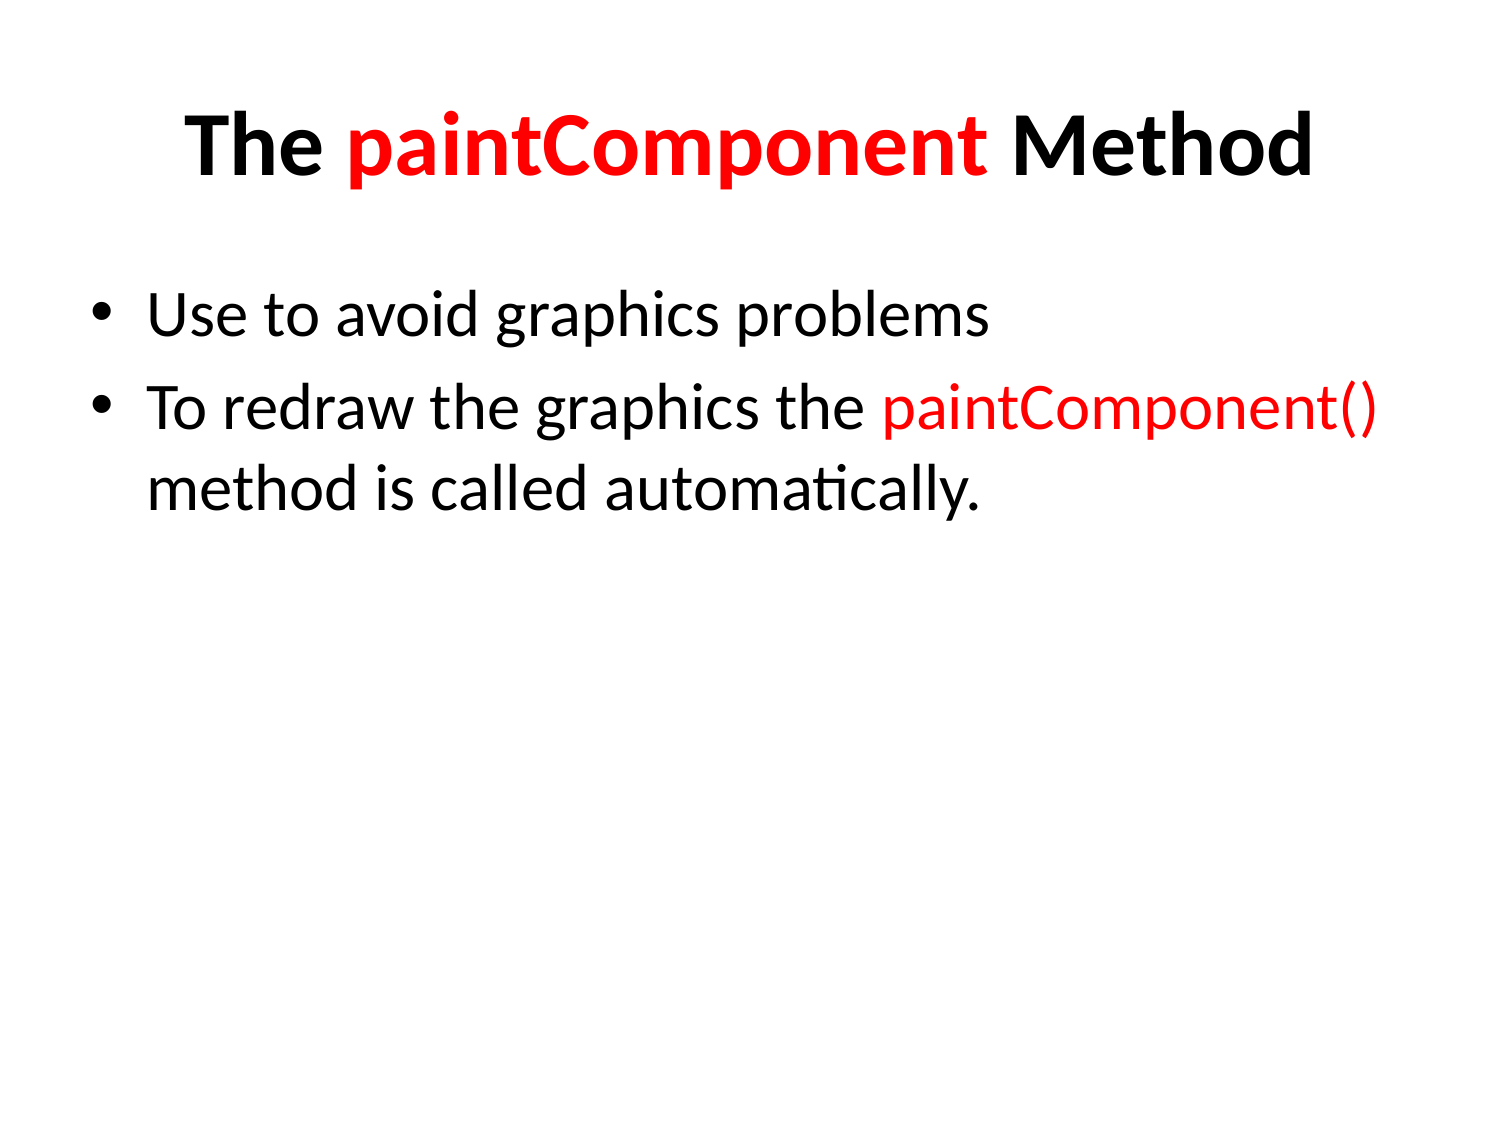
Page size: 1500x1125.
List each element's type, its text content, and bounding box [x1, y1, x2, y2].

title The paintComponent Method [75, 45, 1425, 233]
list Use to avoid graphics problems To redraw the graphics the paintComponent() method is called automatically. [75, 262, 1425, 1005]
